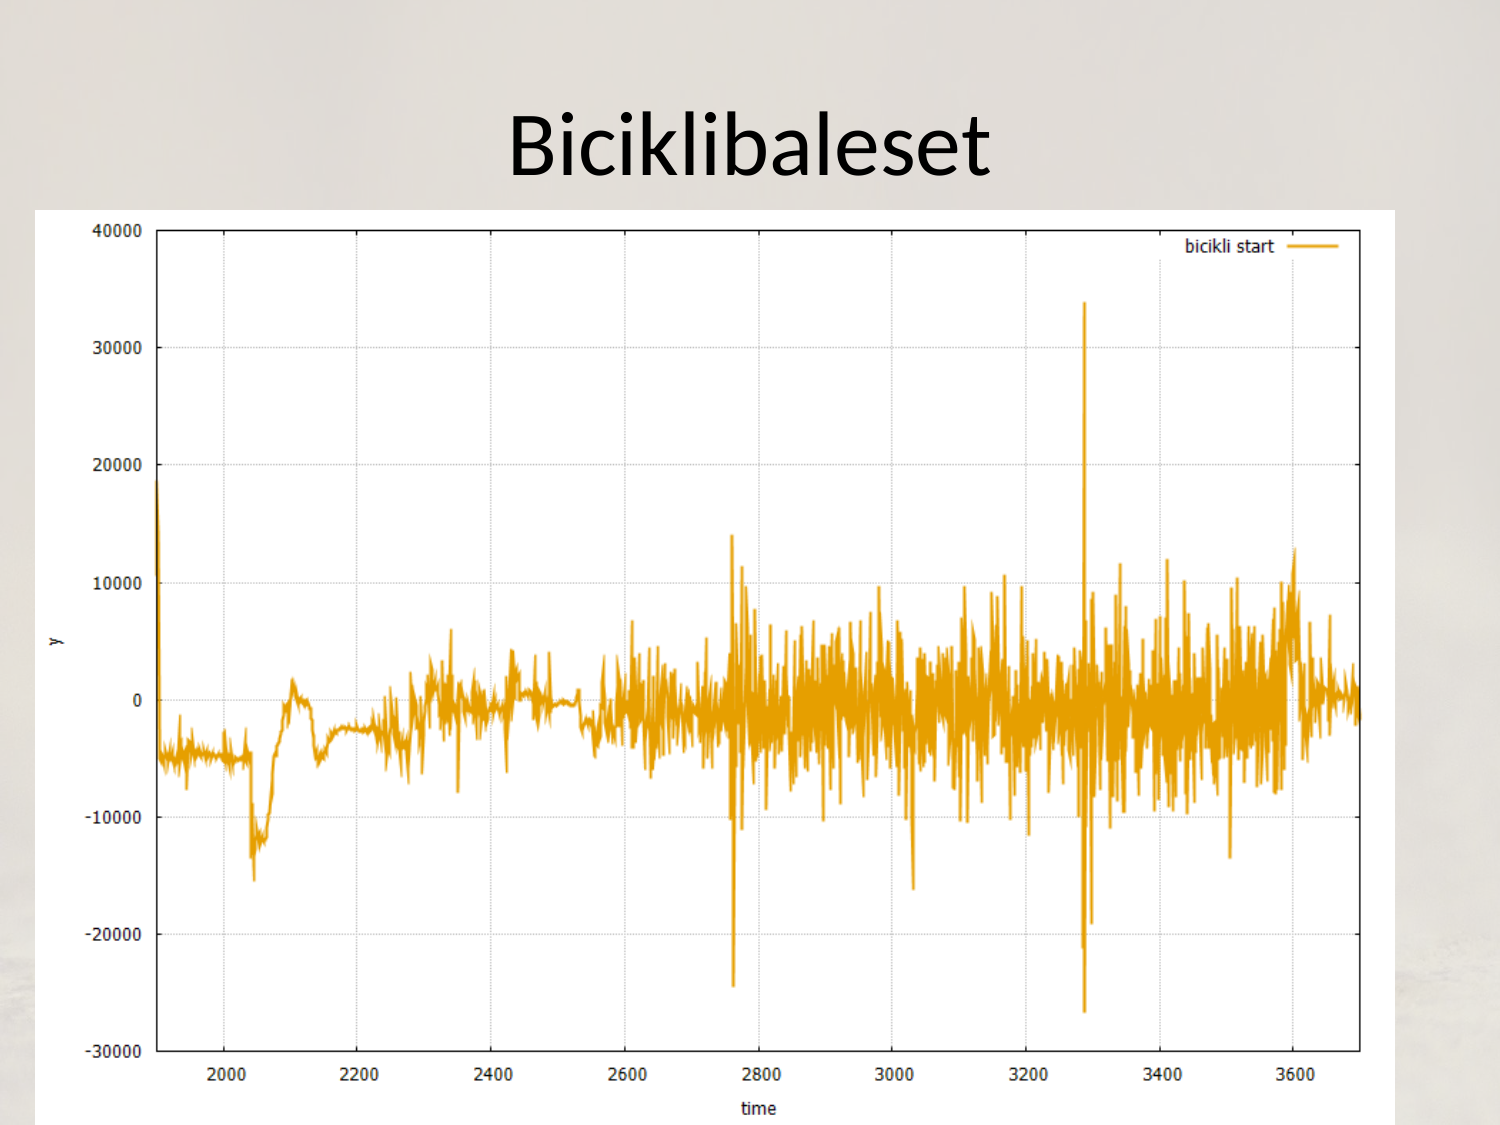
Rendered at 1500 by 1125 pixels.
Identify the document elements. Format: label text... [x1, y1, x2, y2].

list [34, 210, 1395, 1125]
title Biciklibaleset [75, 45, 1425, 233]
